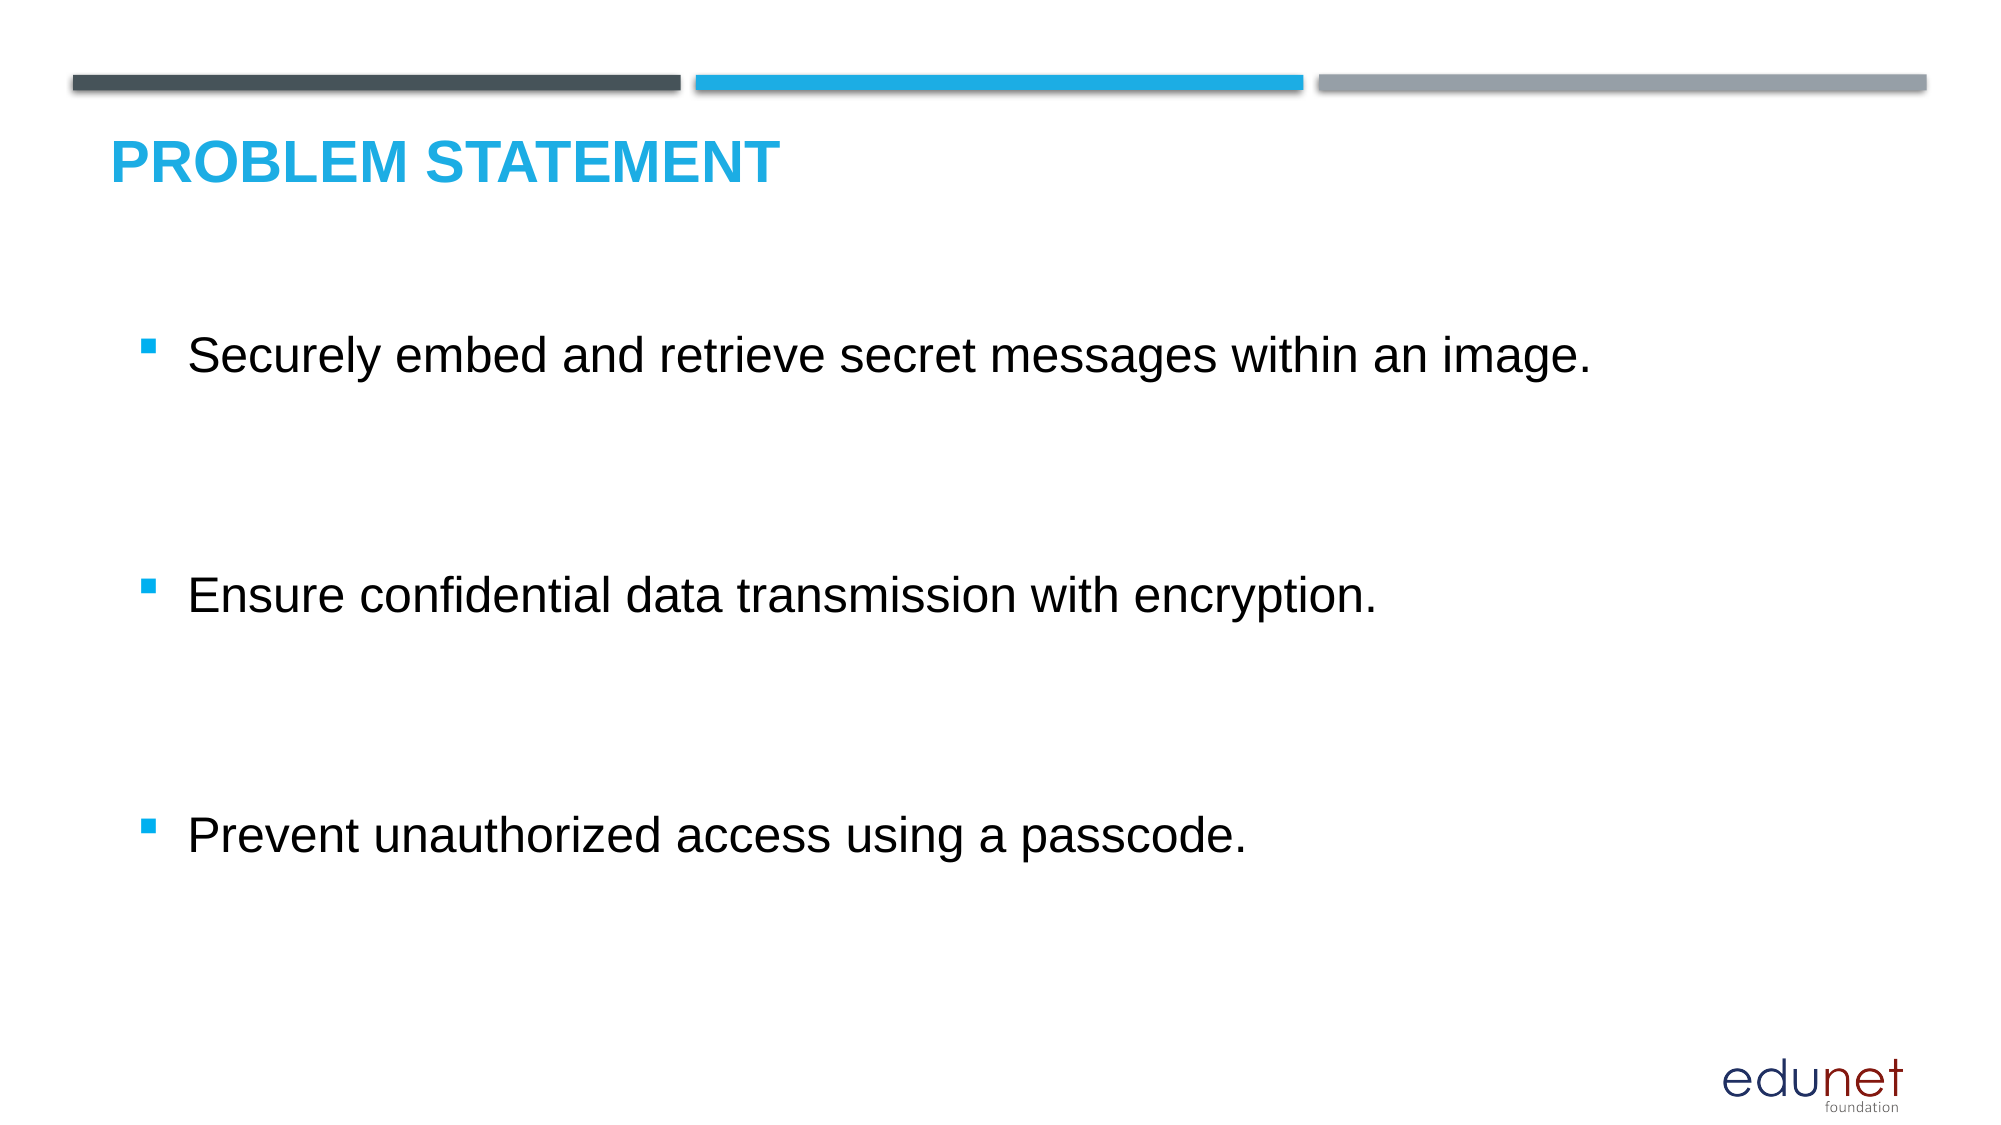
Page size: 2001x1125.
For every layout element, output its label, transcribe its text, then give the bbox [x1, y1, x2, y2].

list Securely embed and retrieve secret messages within an image. Ensure confidential data transmission with encryption. Prevent unauthorized access using a passcode. [122, 236, 1725, 889]
title Problem Statement [95, 115, 1905, 203]
picture [1719, 1056, 1905, 1116]
